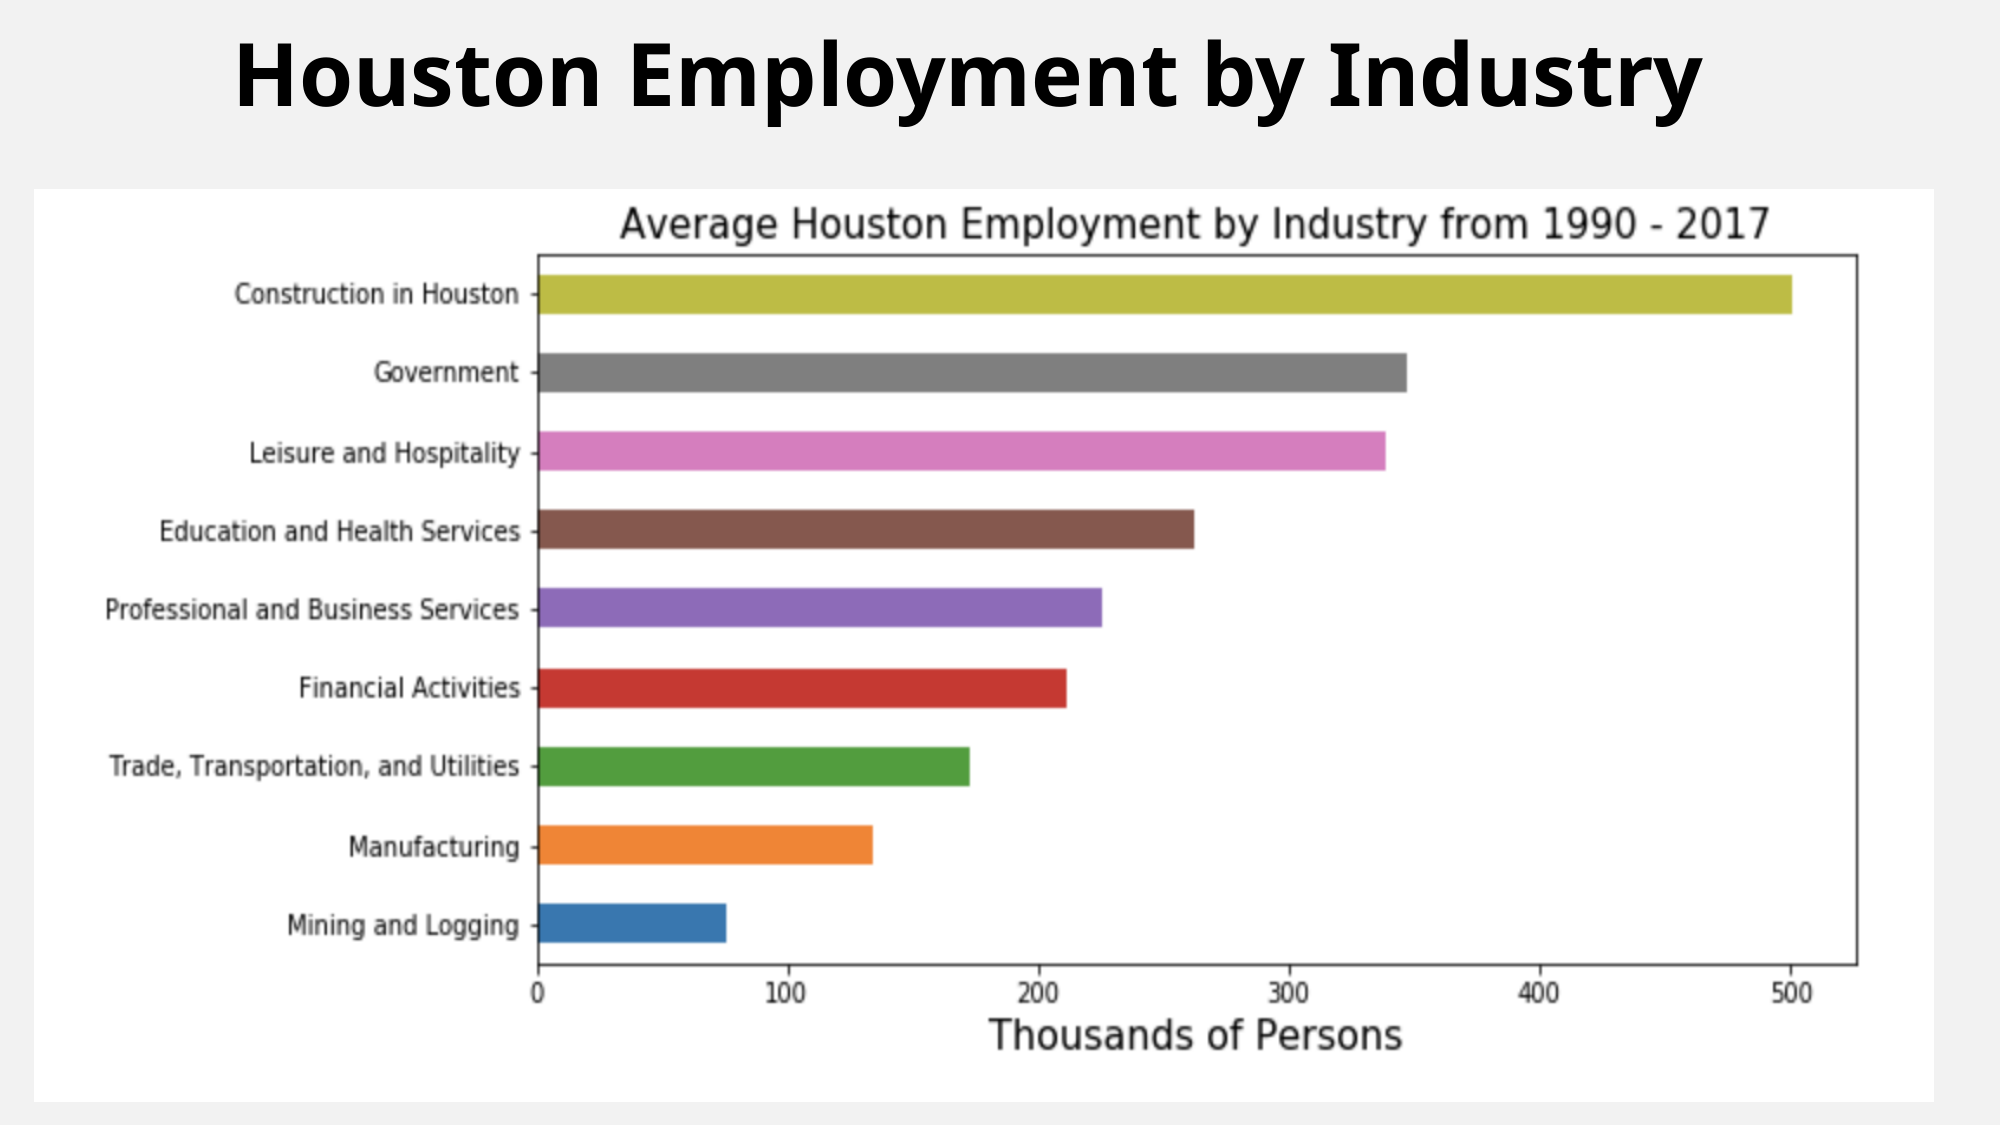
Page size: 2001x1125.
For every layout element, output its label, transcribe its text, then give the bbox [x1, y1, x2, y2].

text_box Houston Employment by Industry [0, 23, 1968, 165]
picture [34, 189, 1934, 1102]
